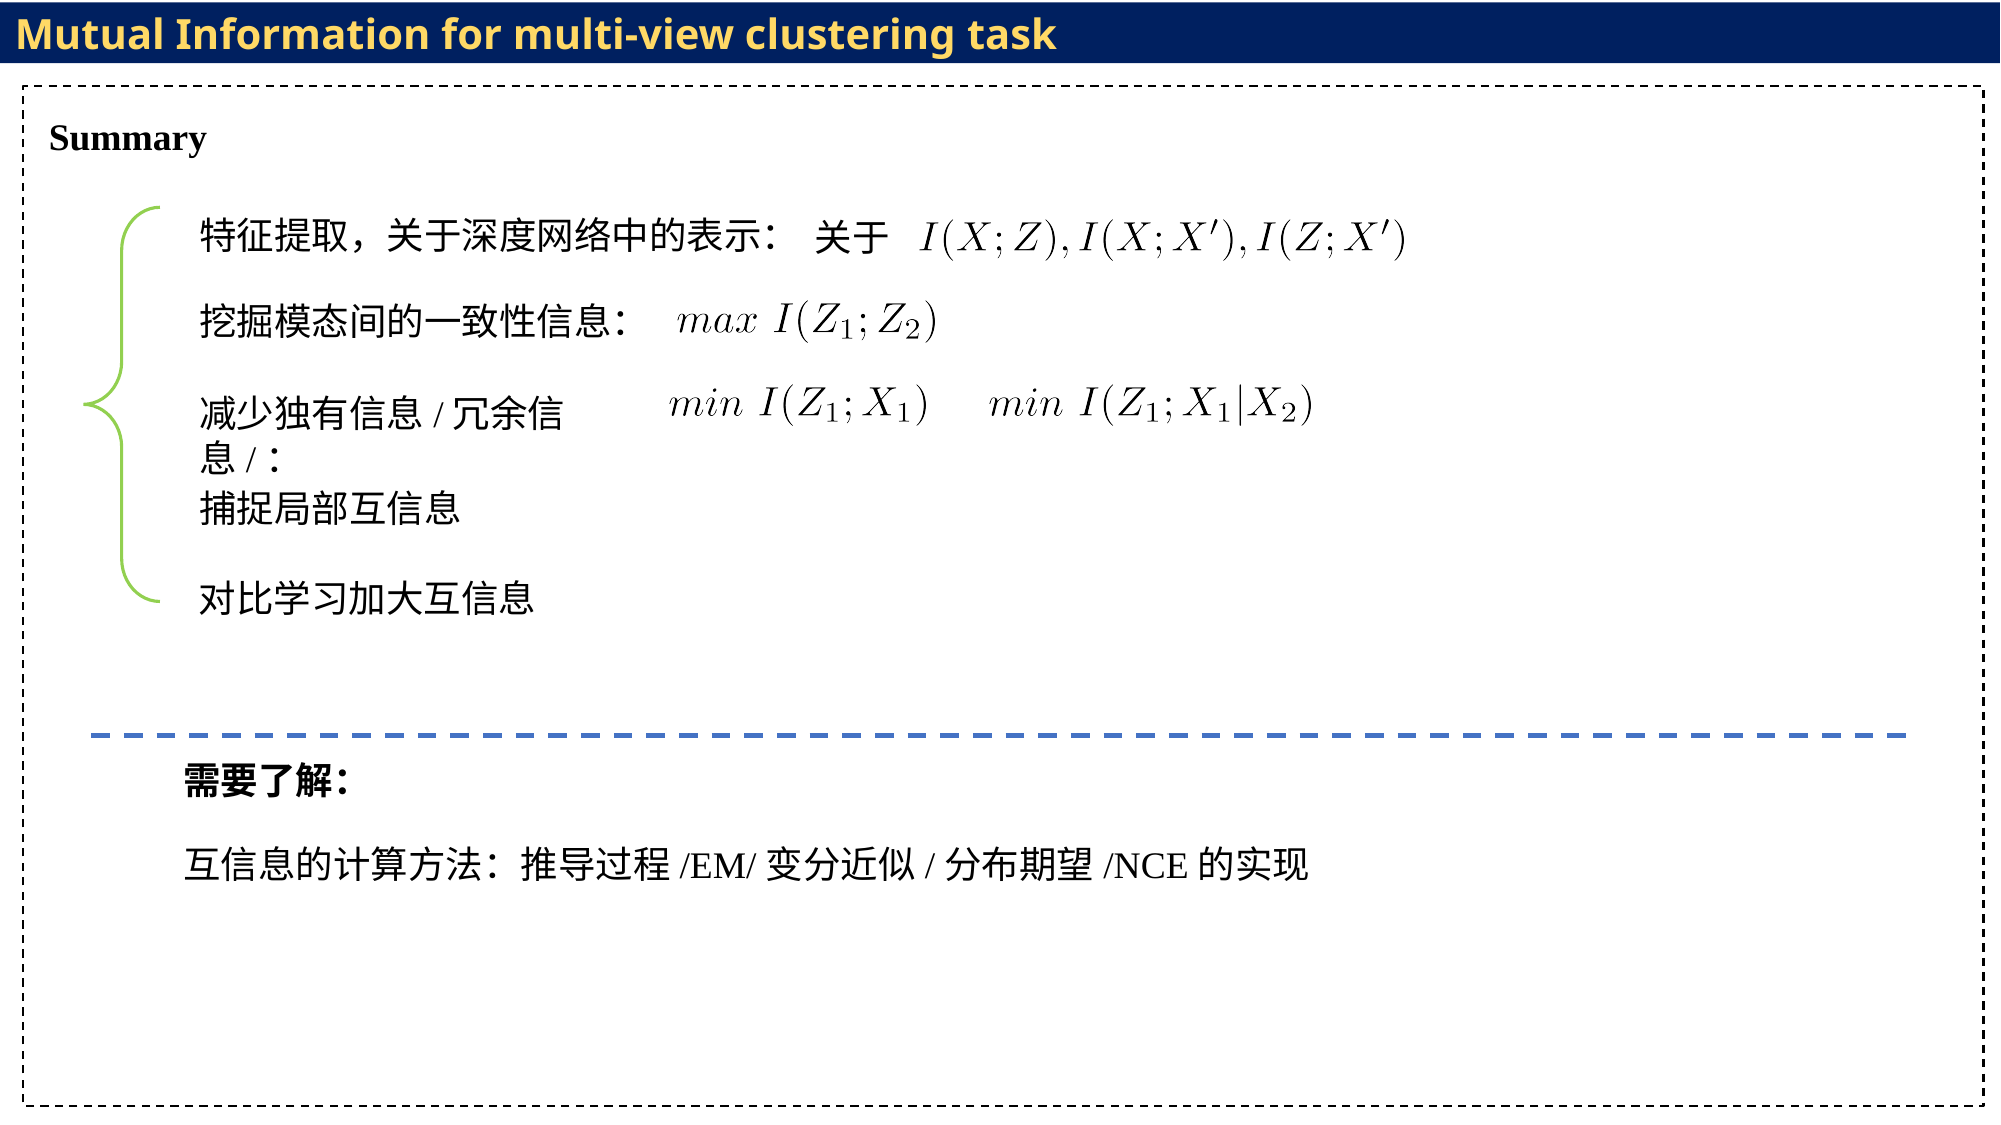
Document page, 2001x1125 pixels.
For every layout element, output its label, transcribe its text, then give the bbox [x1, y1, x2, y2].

text_box [1720, 2, 2000, 64]
picture [669, 384, 926, 427]
text_box [23, 85, 1984, 1107]
picture [919, 219, 1404, 261]
text_box Mutual Information for multi-view clustering task [0, 0, 1720, 65]
picture [989, 384, 1311, 427]
picture [677, 300, 935, 343]
